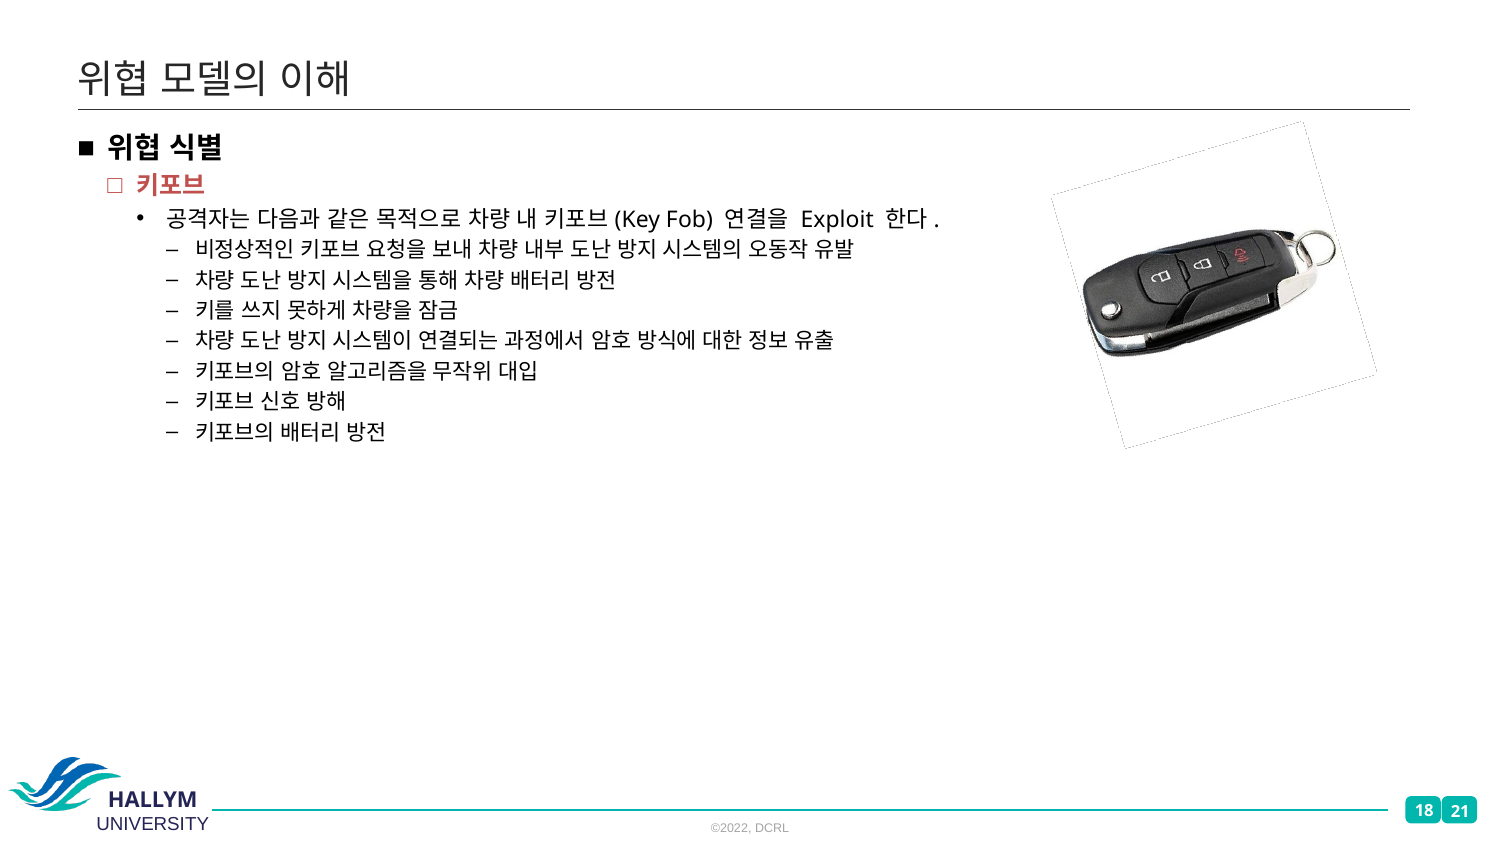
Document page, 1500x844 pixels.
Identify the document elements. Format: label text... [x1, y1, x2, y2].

picture [8, 757, 121, 811]
title 위협 모델의 이해 [62, 46, 1438, 110]
picture [1051, 121, 1377, 448]
list 위협 식별 키포브 공격자는 다음과 같은 목적으로 차량 내 키포브(Key Fob) 연결을 Exploit 한다. 비정상적인 키포브 요청을 보내 차량 내부 도난 방지 시스템의 오동작 유발 차량 도난 방지 시스템을 통해 차량 배터리 방전 키를 쓰지 못하게 차량을 잠금 차량 도난 방지 시스템이 연결되는 과정에서 암호 방식에 대한 정보 유출 키포브의 암호 알고리즘을 무작위 대입 키포브 신호 방해 키포브의 배터리 방전 [62, 121, 1438, 760]
